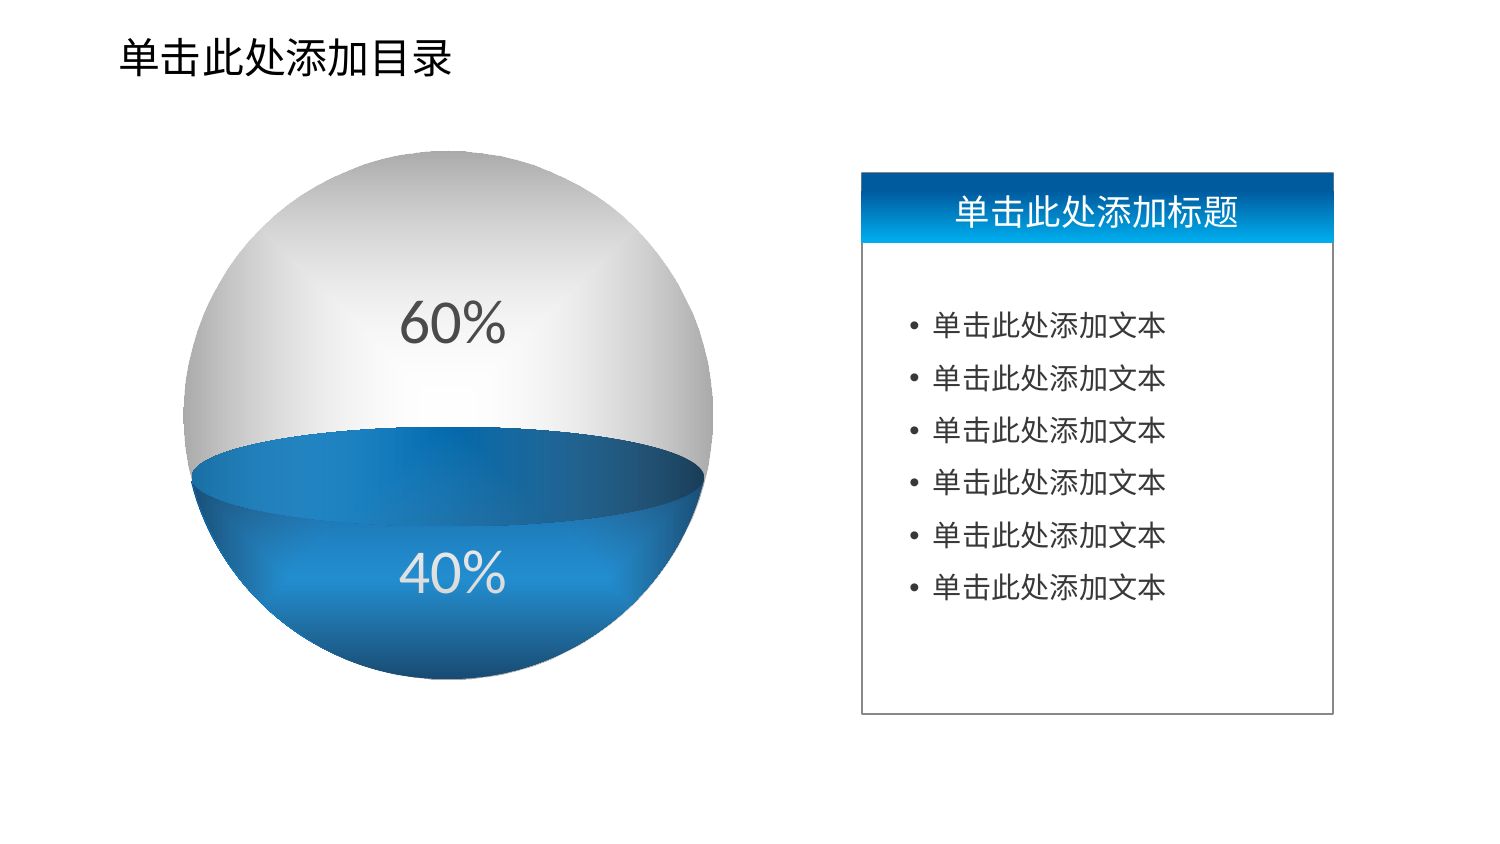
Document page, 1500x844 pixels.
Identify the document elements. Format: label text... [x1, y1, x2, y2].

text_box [182, 150, 713, 680]
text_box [861, 173, 1334, 714]
title 单击此处添加目录 [103, 29, 1397, 91]
